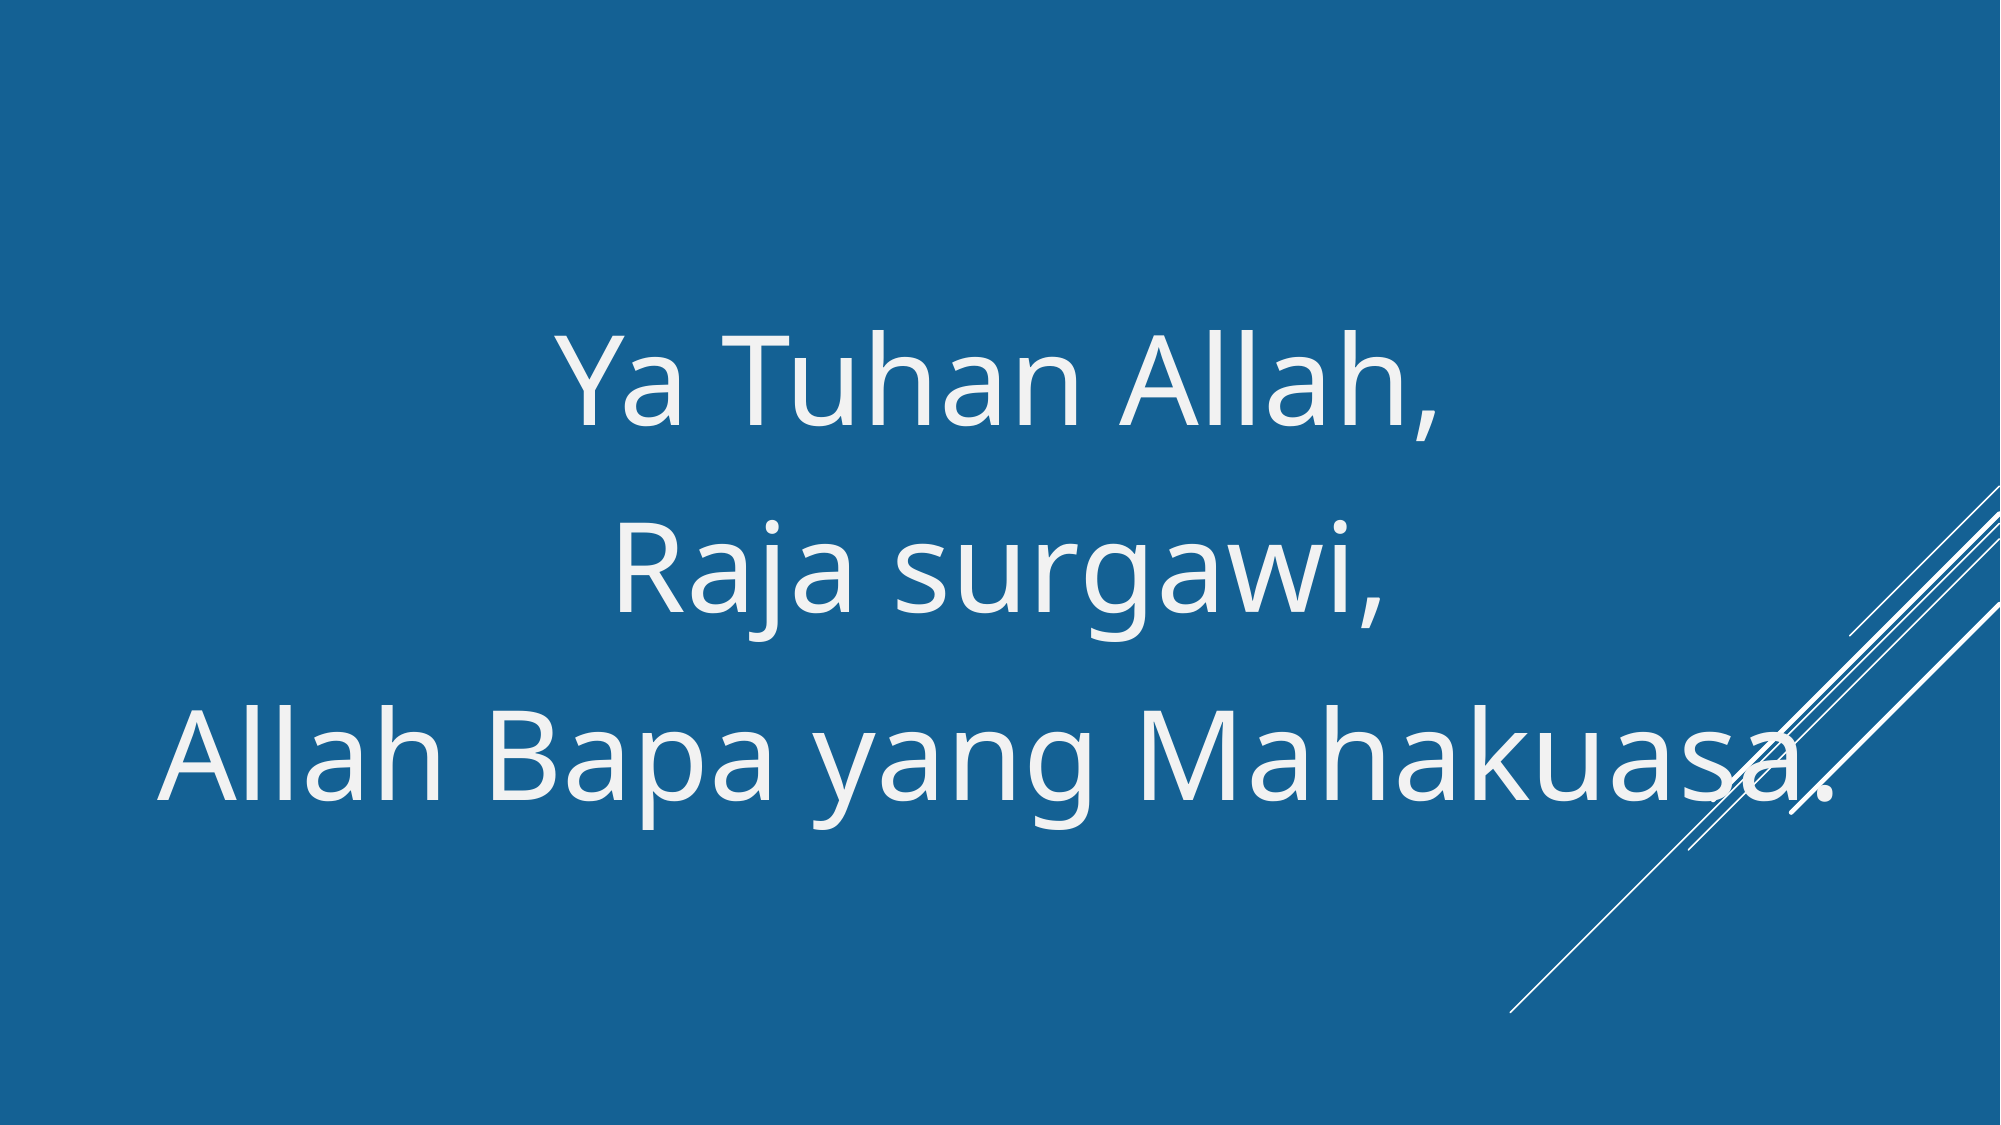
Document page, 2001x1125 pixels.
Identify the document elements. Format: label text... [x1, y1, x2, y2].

list Ya Tuhan Allah, Raja surgawi, Allah Bapa yang Mahakuasa. [0, 50, 2000, 1075]
